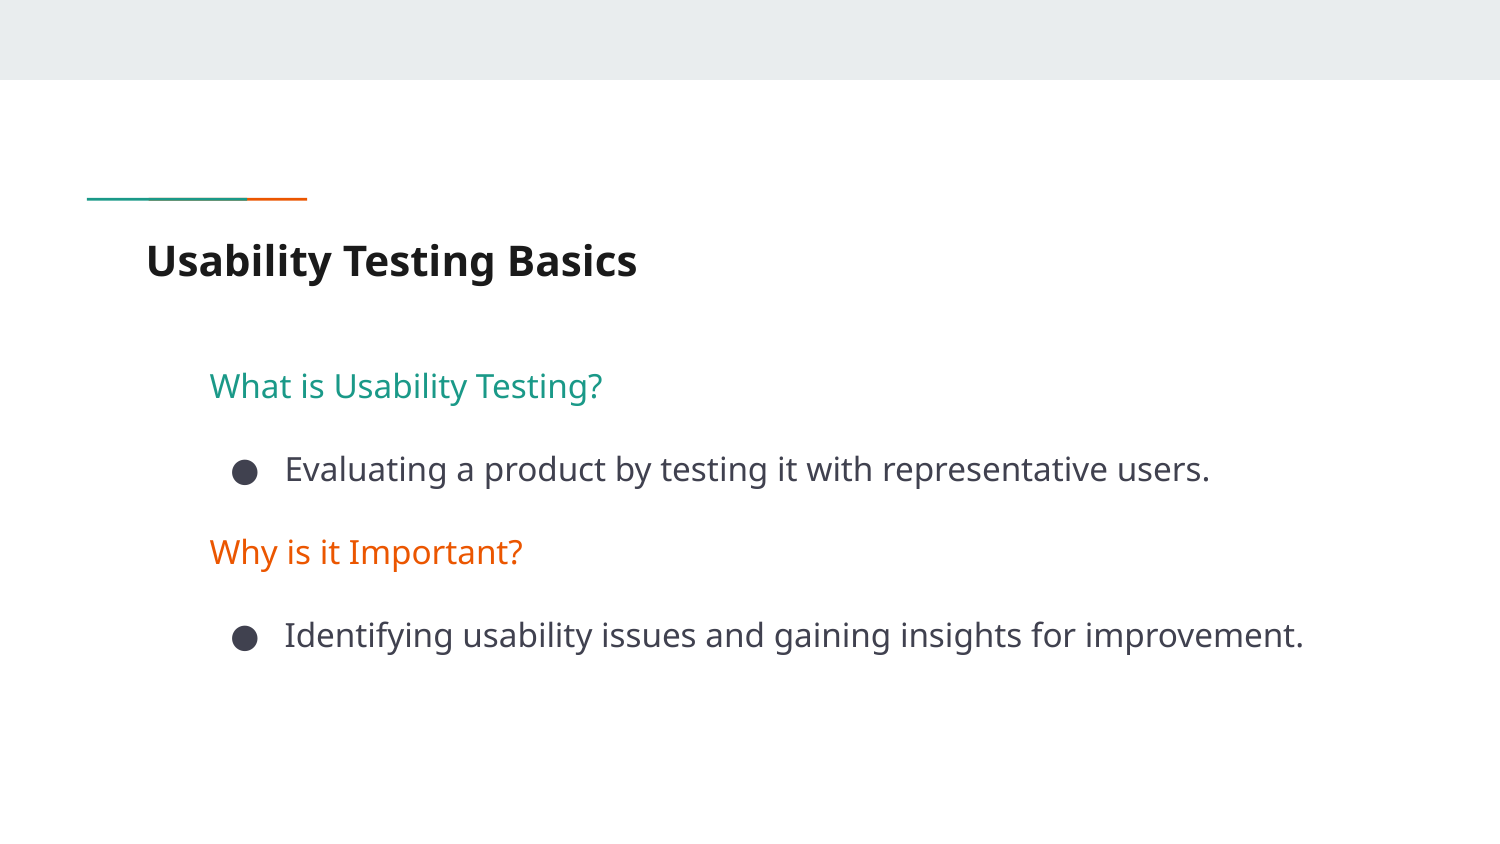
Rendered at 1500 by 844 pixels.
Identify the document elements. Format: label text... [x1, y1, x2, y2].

title Usability Testing Basics [119, 216, 1381, 305]
list What is Usability Testing? Evaluating a product by testing it with representative users. Why is it Important? Identifying usability issues and gaining insights for improvement. [119, 341, 1381, 712]
